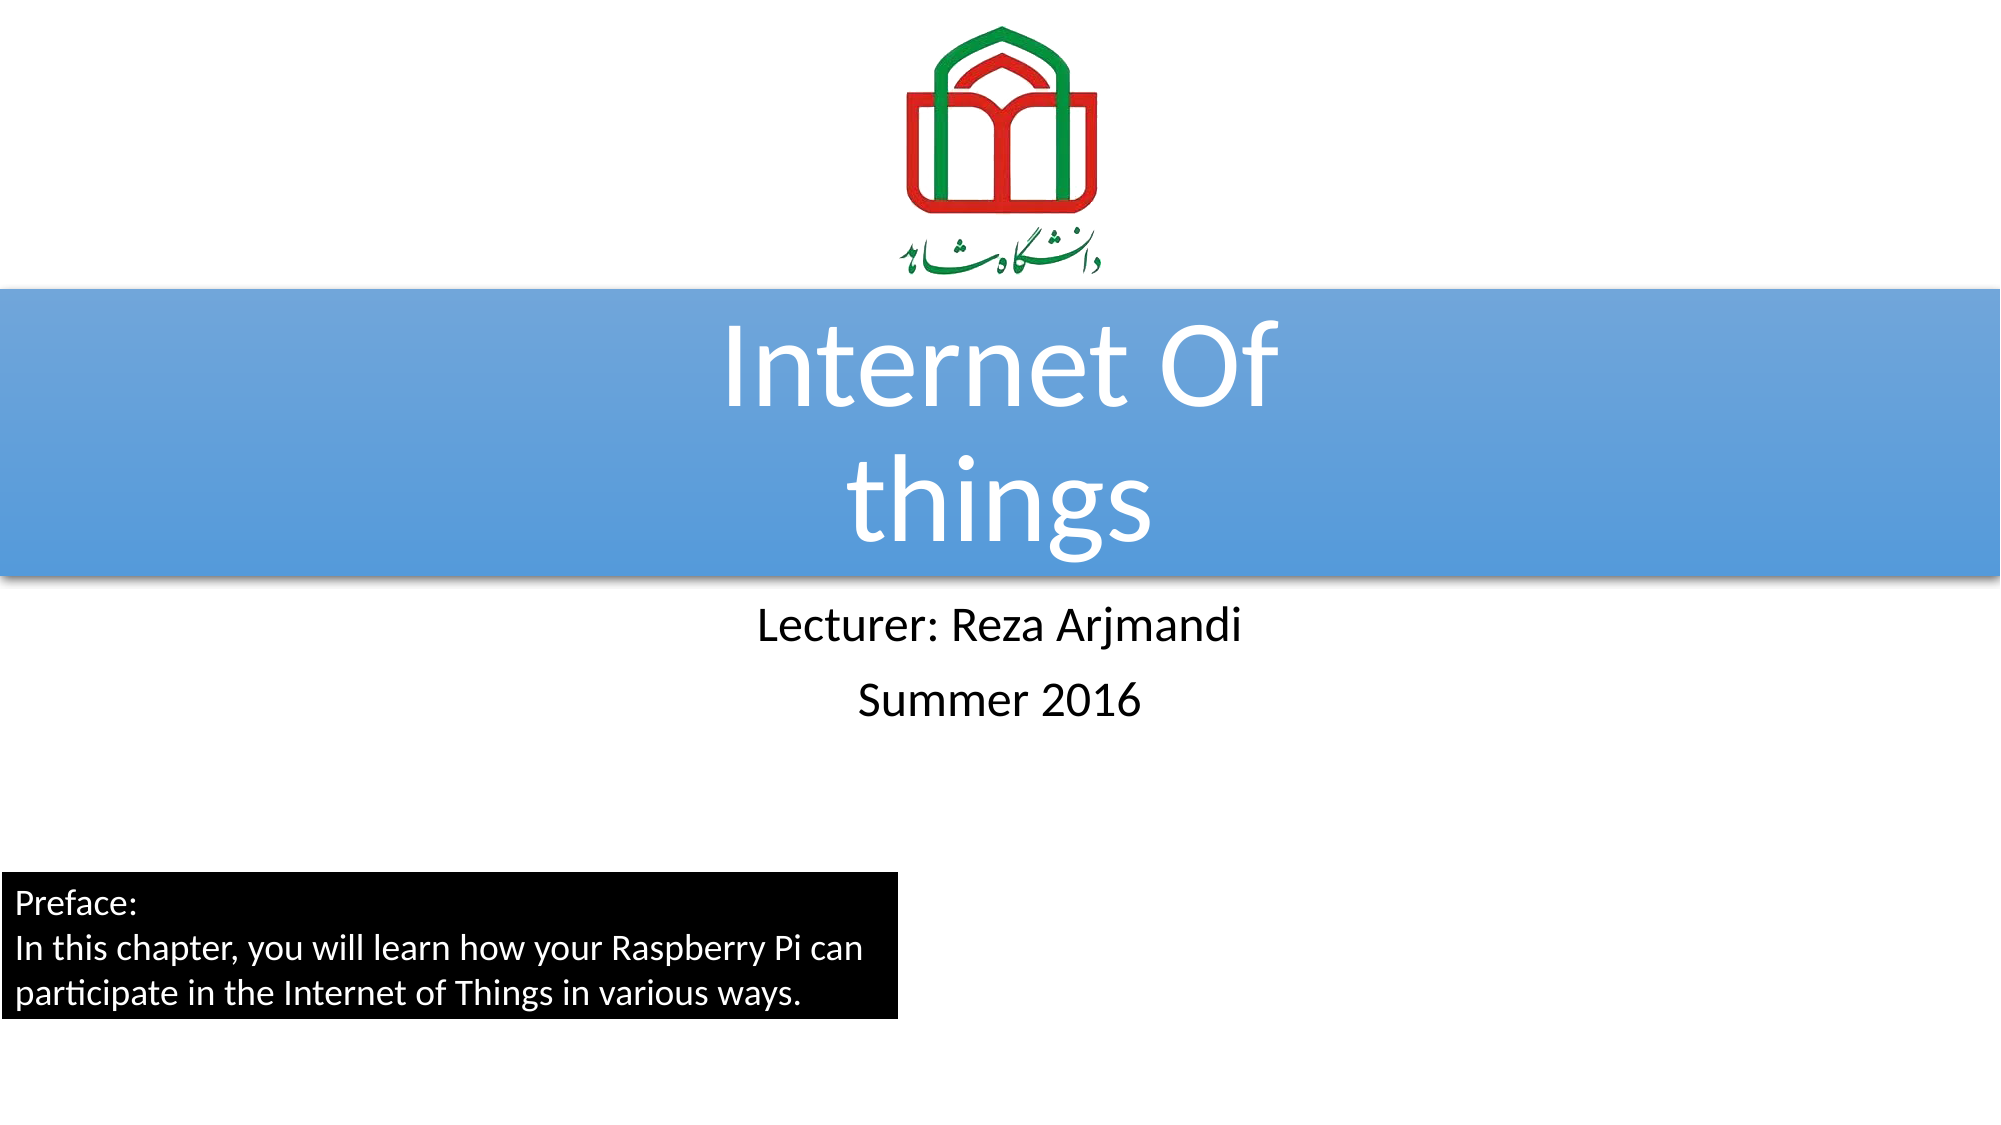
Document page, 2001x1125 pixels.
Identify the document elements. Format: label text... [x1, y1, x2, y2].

picture [899, 26, 1101, 275]
text_box Preface: In this chapter, you will learn how your Raspberry Pi can participate in the Internet of Things in various ways. [0, 869, 901, 1022]
subtitle Lecturer: Reza Arjmandi Summer 2016 [249, 590, 1750, 767]
title Internet Of things [0, 289, 2000, 576]
